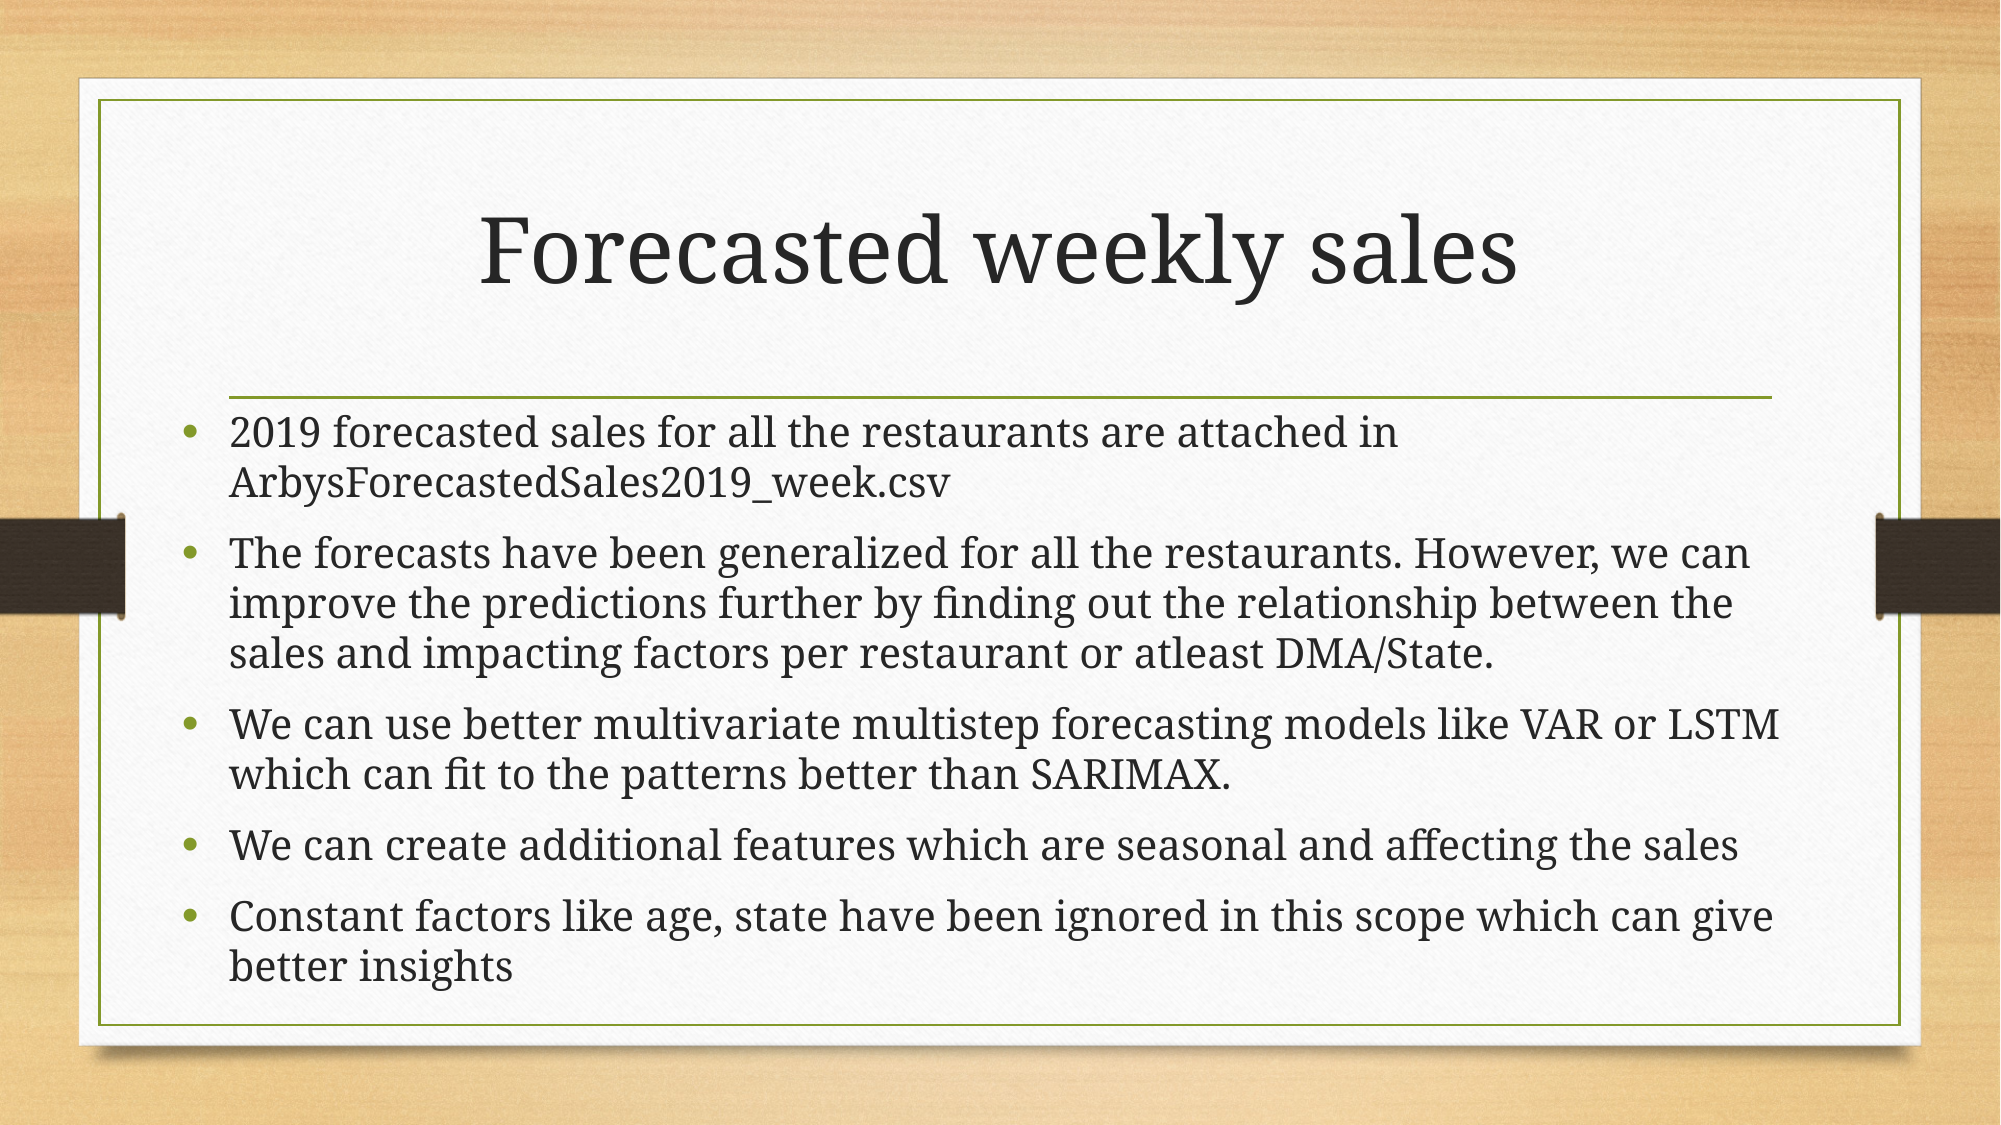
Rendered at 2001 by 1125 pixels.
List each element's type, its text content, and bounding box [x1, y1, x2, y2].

title Forecasted weekly sales [212, 161, 1788, 334]
picture [0, 0, 2001, 1125]
list 2019 forecasted sales for all the restaurants are attached in ArbysForecastedSales2019_week.csv The forecasts have been generalized for all the restaurants. However, we can improve the predictions further by finding out the relationship between the sales and impacting factors per restaurant or atleast DMA/State. We can use better multivariate multistep forecasting models like VAR or LSTM which can fit to the patterns better than SARIMAX. We can create additional features which are seasonal and affecting the sales Constant factors like age, state have been ignored in this scope which can give better insights [166, 397, 1820, 1001]
